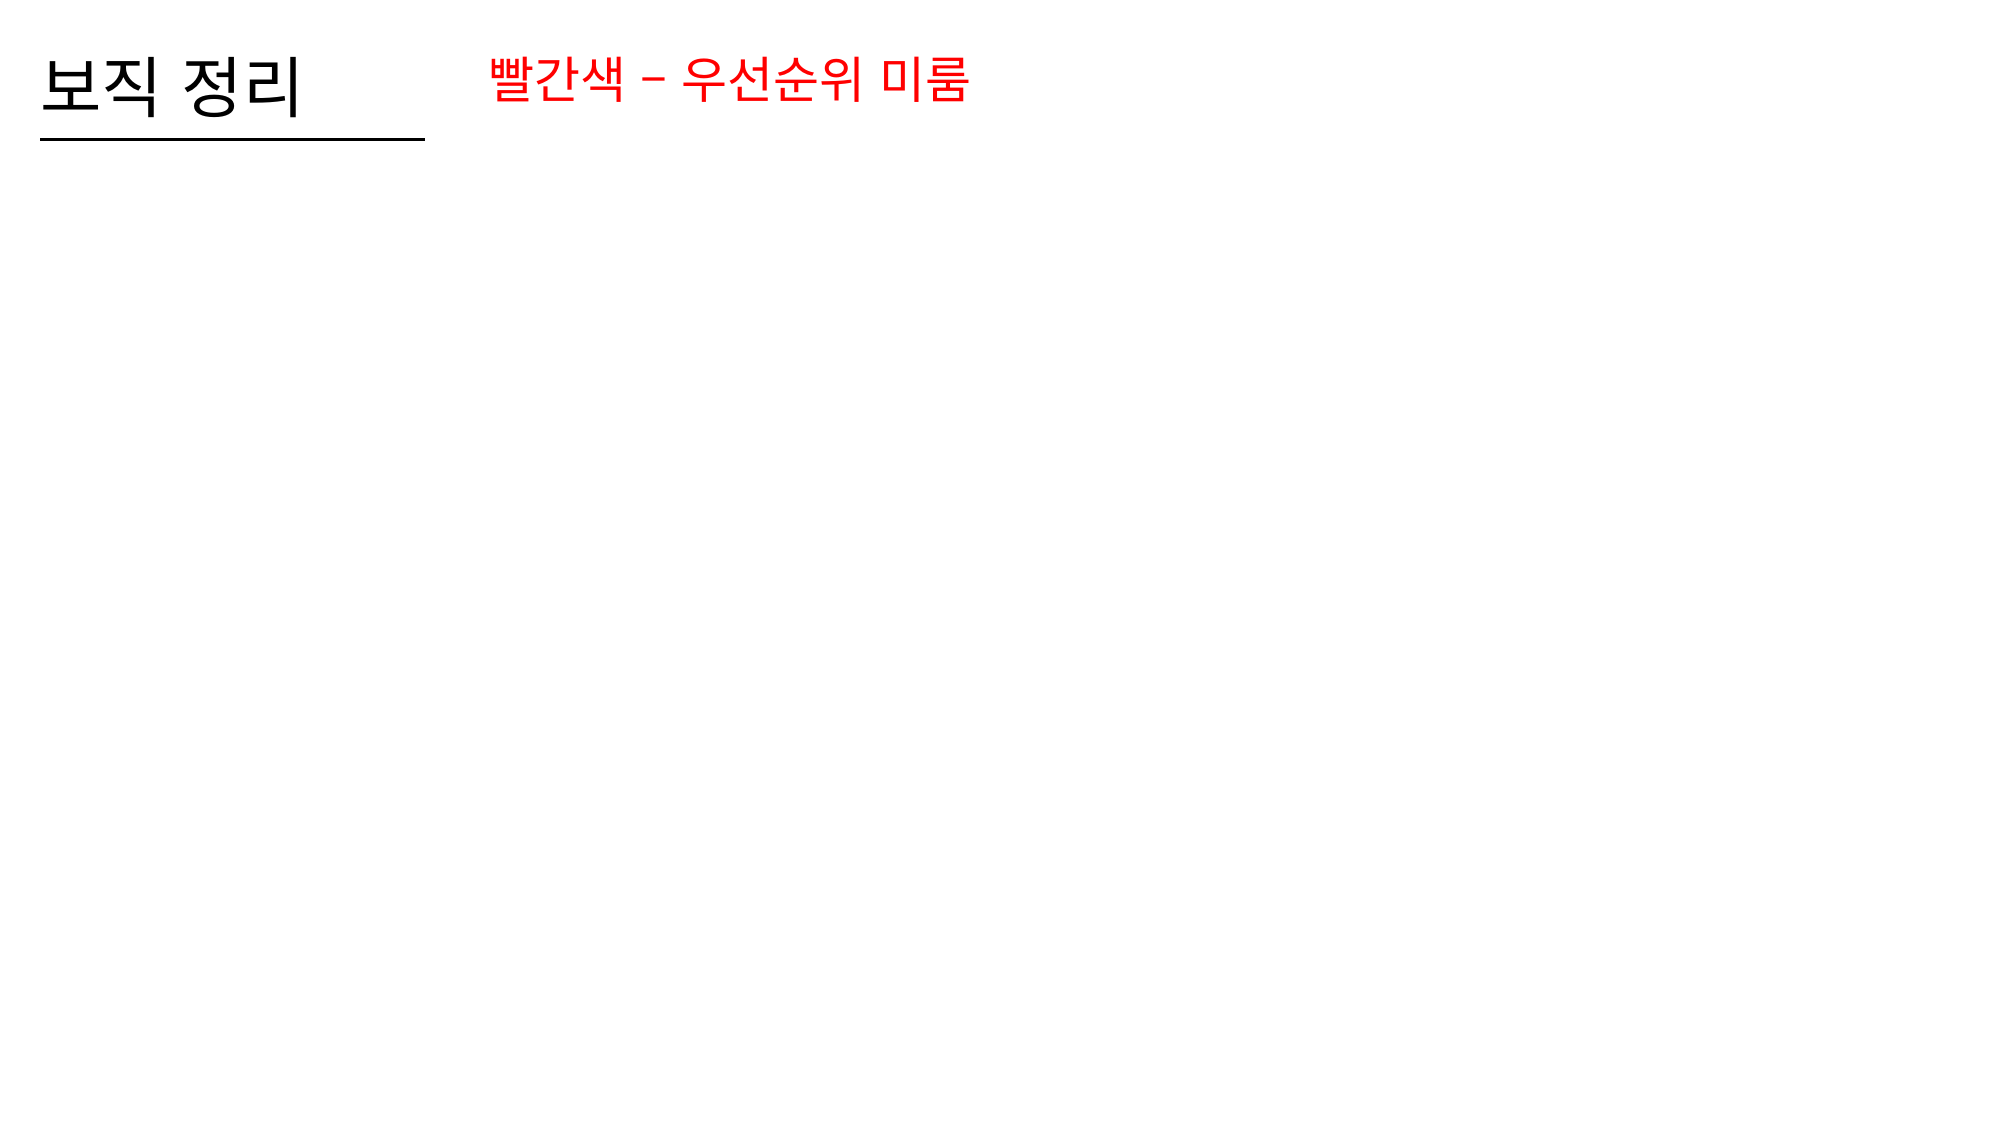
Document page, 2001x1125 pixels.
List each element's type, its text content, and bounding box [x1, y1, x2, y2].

text_box 빨간색 – 우선순위 미룸 [473, 22, 1122, 143]
text_box 보직 정리 [25, 18, 1751, 163]
